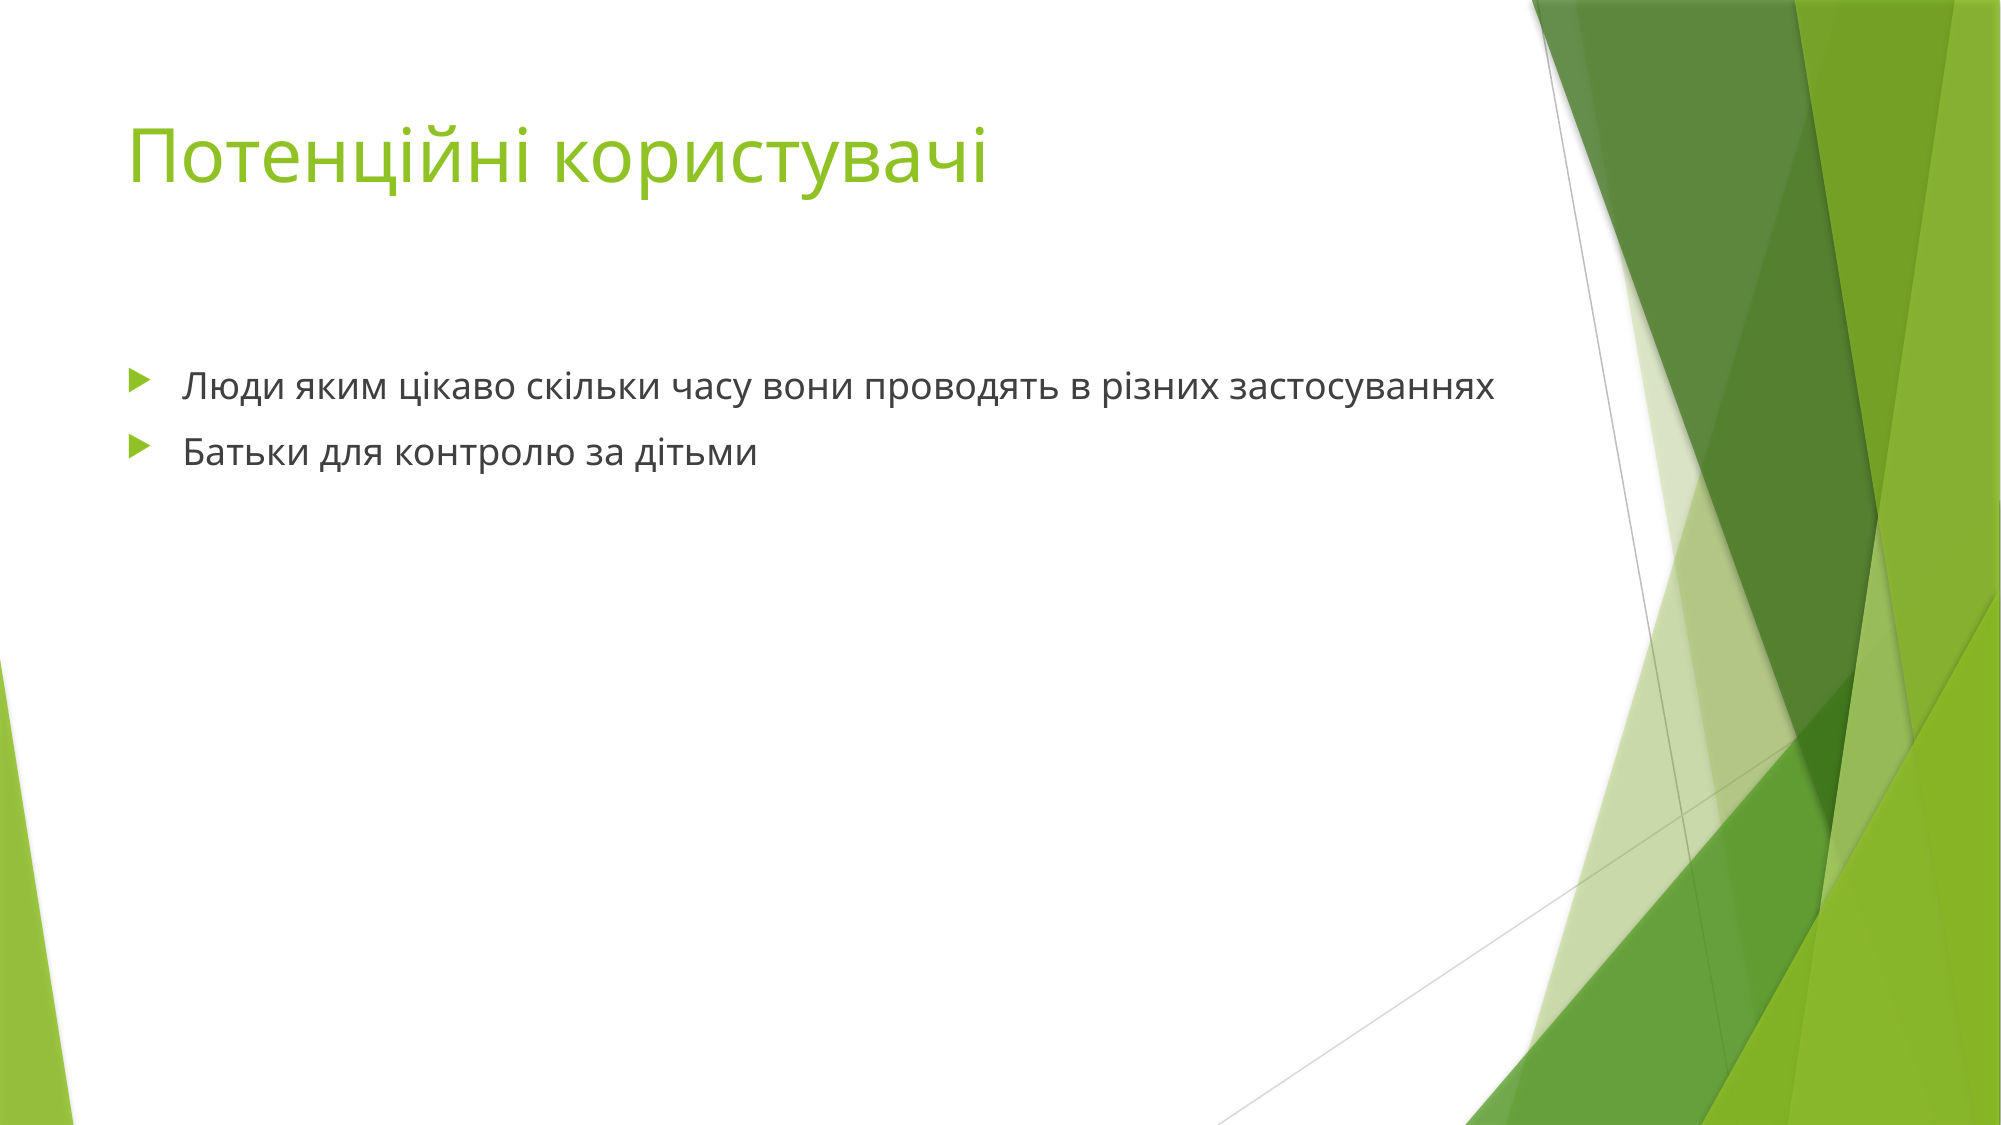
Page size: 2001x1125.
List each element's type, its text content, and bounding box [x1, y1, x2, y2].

list Люди яким цікаво скільки часу вони проводять в різних застосуваннях Батьки для контролю за дітьми [111, 354, 1522, 992]
title Потенційні користувачі [111, 99, 1522, 317]
